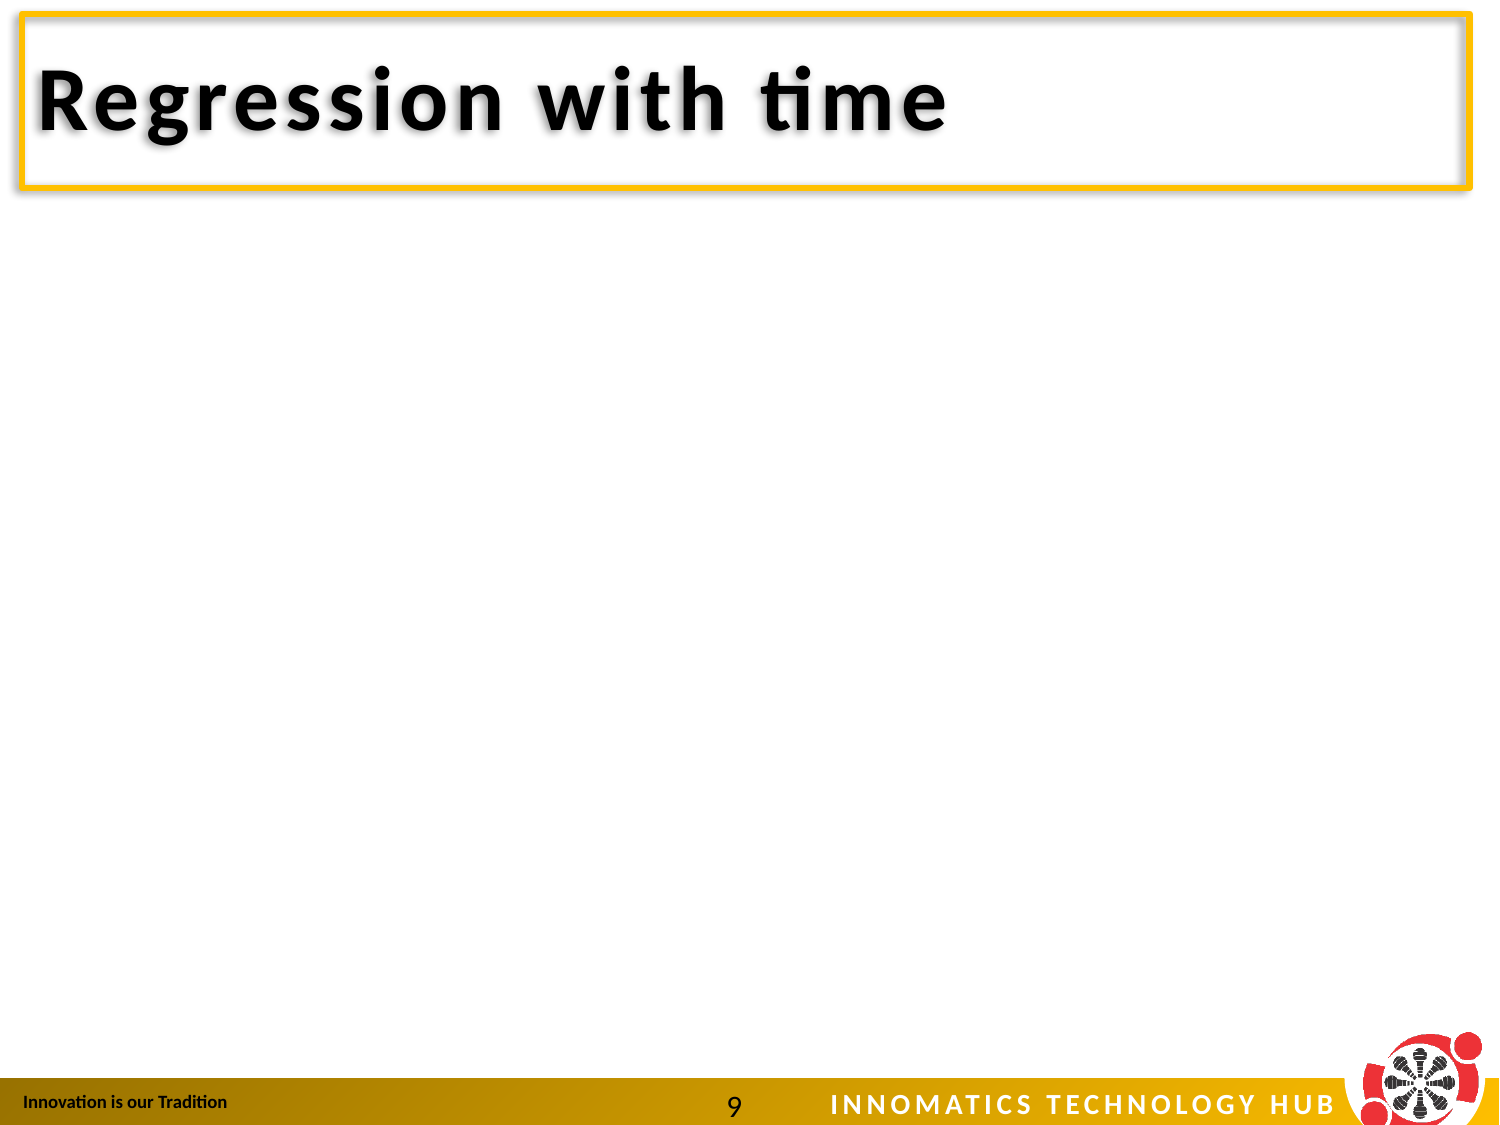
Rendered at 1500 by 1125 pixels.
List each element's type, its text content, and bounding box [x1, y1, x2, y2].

picture [1360, 1032, 1484, 1125]
title Regression with time [19, 11, 1473, 191]
